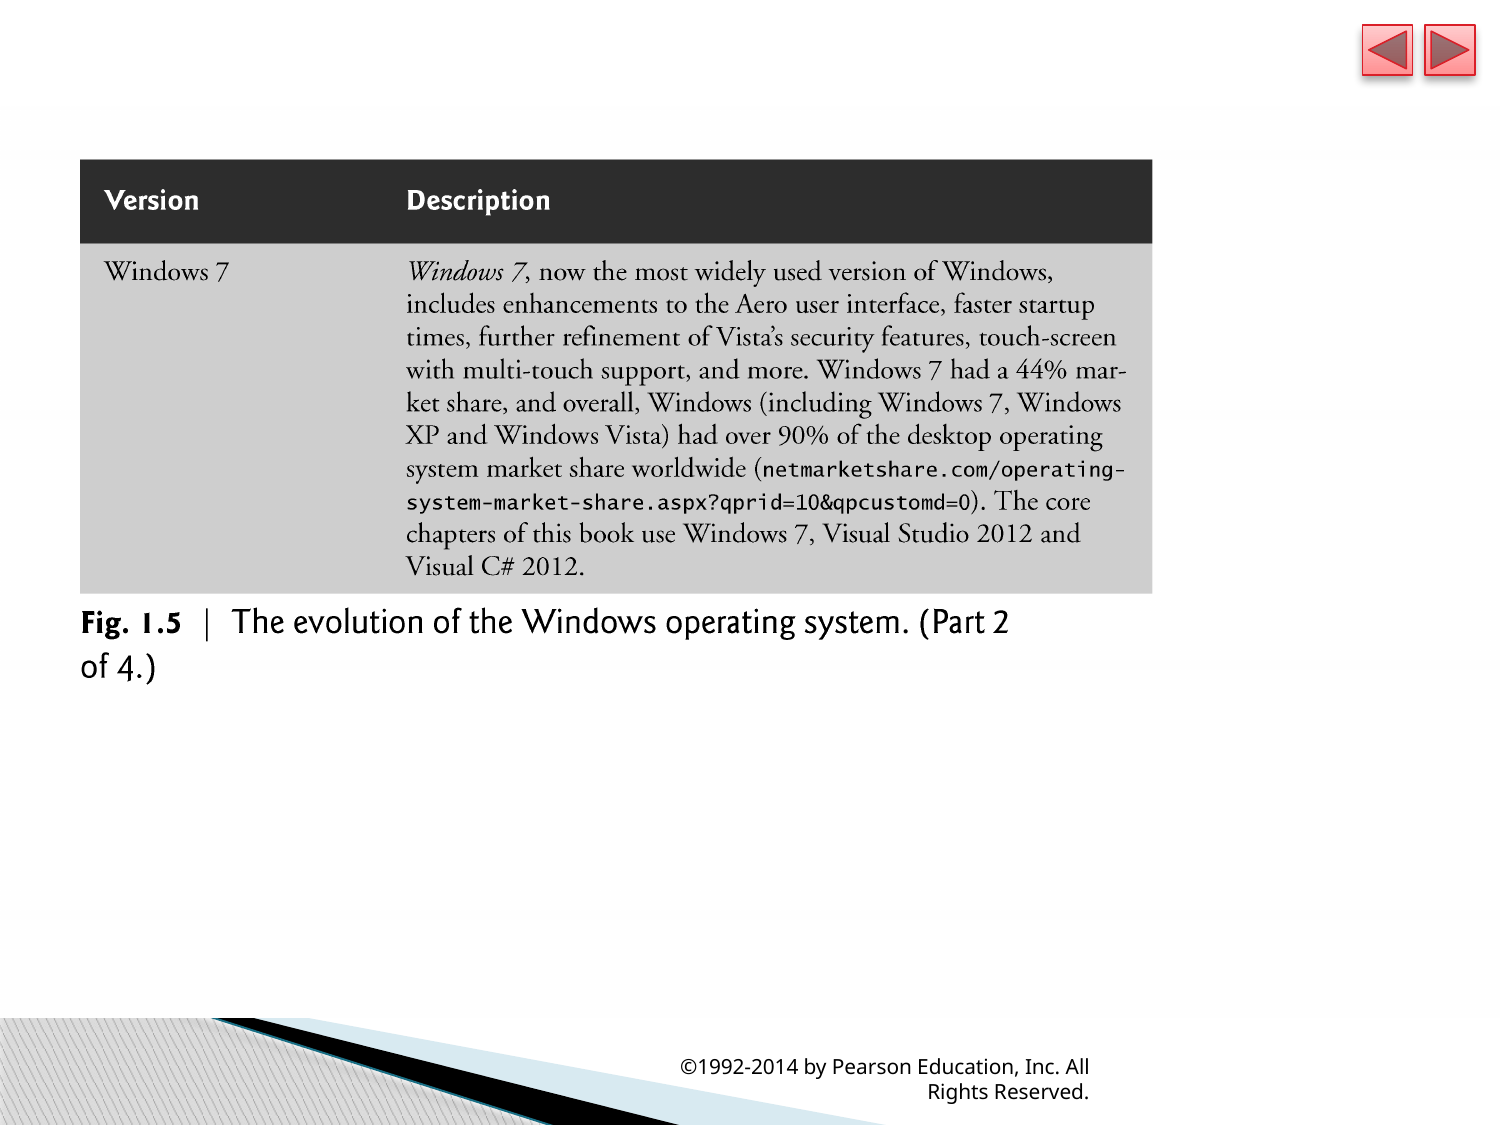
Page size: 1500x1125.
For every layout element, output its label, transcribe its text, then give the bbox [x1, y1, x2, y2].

picture [0, 106, 1500, 1018]
footer ©1992-2014 by Pearson Education, Inc. All Rights Reserved. [650, 1051, 1105, 1112]
